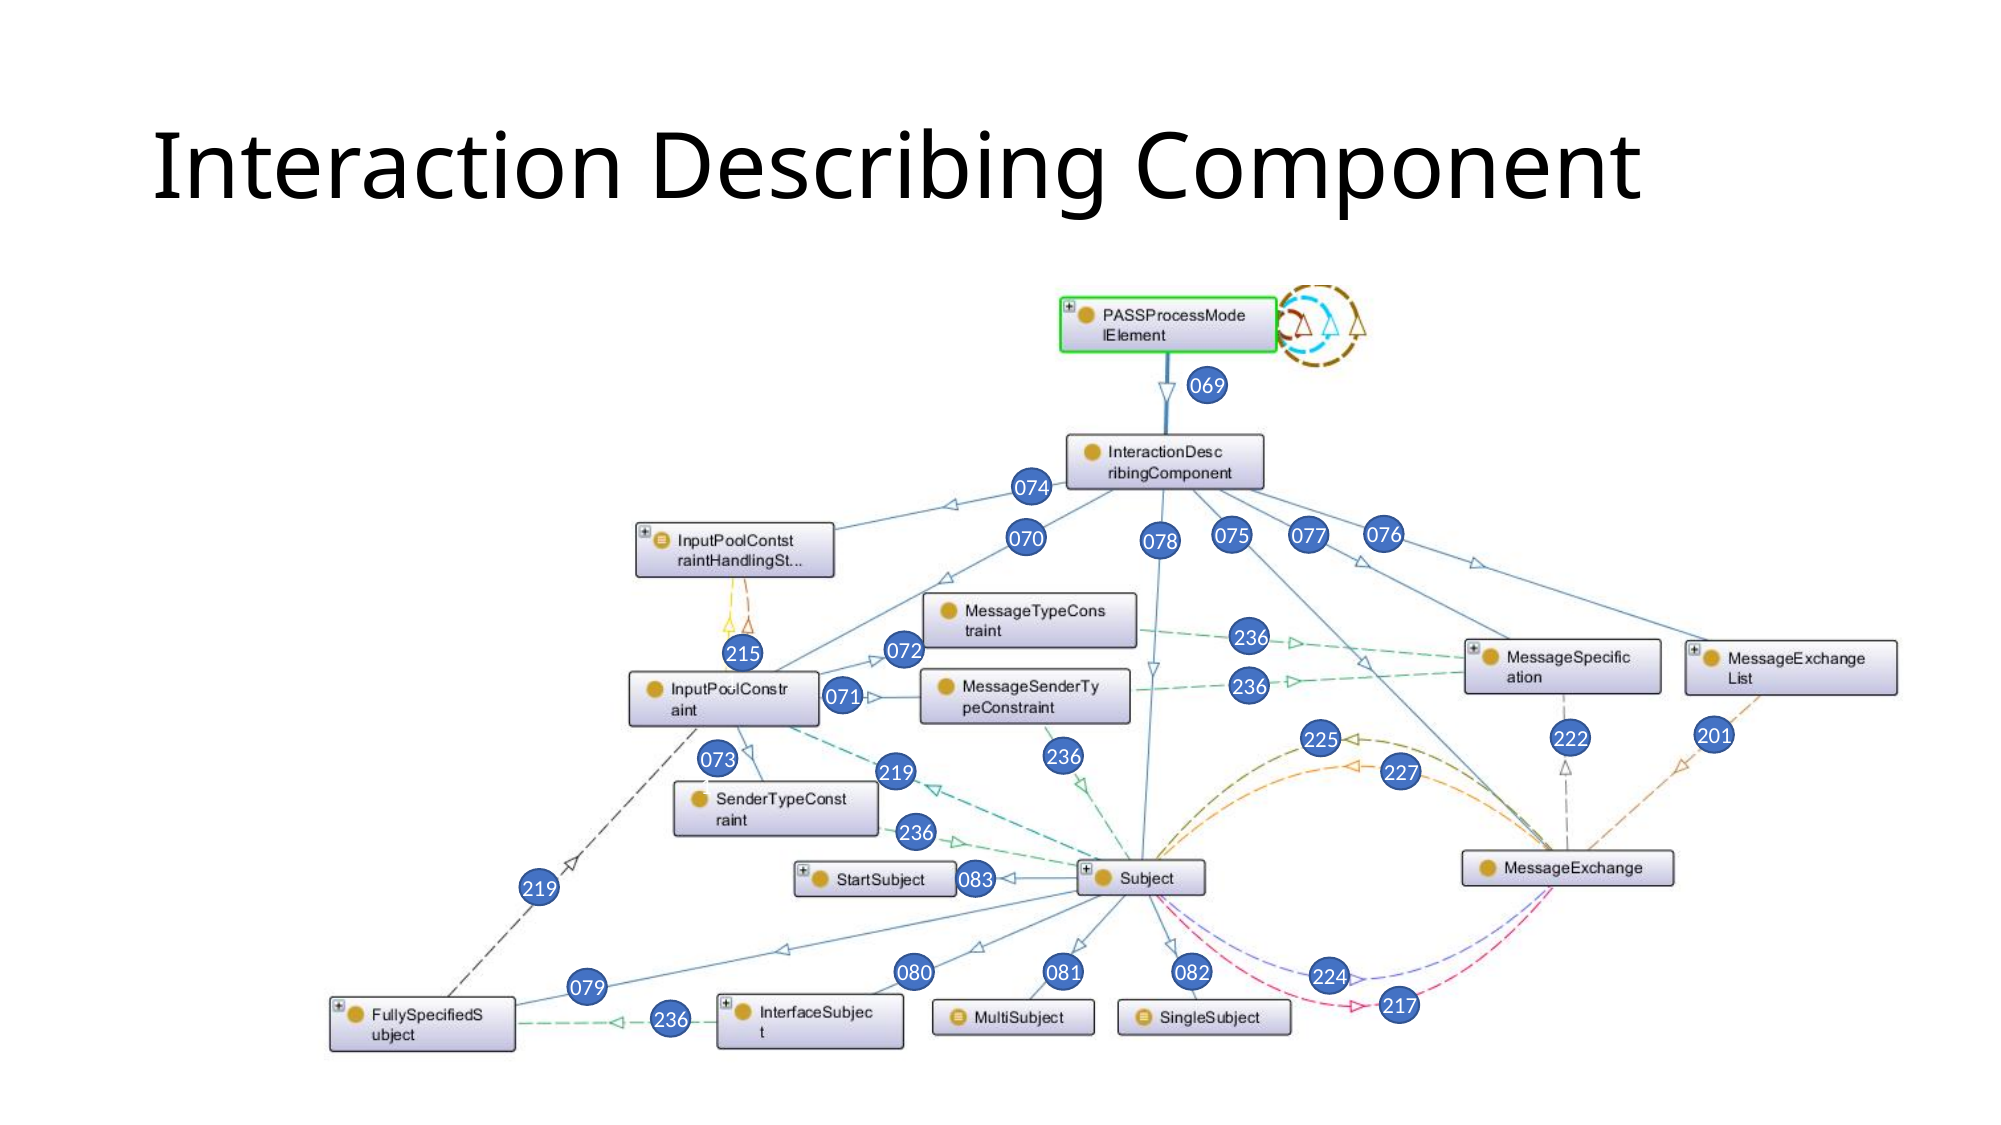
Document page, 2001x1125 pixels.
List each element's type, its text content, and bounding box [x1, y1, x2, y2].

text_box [1297, 954, 1370, 998]
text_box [685, 736, 758, 808]
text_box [1031, 950, 1103, 994]
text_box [1276, 513, 1349, 557]
title Interaction Describing Component [137, 59, 1863, 278]
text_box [710, 631, 783, 703]
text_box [1219, 614, 1291, 658]
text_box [1128, 519, 1200, 563]
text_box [1200, 513, 1272, 557]
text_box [1160, 950, 1232, 994]
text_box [882, 950, 954, 994]
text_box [638, 997, 711, 1041]
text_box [810, 673, 883, 717]
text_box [1367, 983, 1440, 1027]
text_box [999, 465, 1072, 508]
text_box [1175, 363, 1248, 407]
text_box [1217, 664, 1289, 708]
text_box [1369, 749, 1441, 793]
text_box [555, 965, 627, 1009]
picture [316, 285, 1915, 1066]
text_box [872, 628, 944, 672]
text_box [1288, 716, 1361, 760]
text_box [1031, 734, 1103, 778]
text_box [943, 857, 1016, 901]
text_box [1682, 713, 1754, 757]
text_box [1352, 512, 1424, 556]
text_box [1538, 716, 1611, 760]
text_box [507, 865, 579, 909]
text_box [884, 810, 956, 854]
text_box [994, 515, 1066, 559]
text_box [864, 749, 936, 793]
